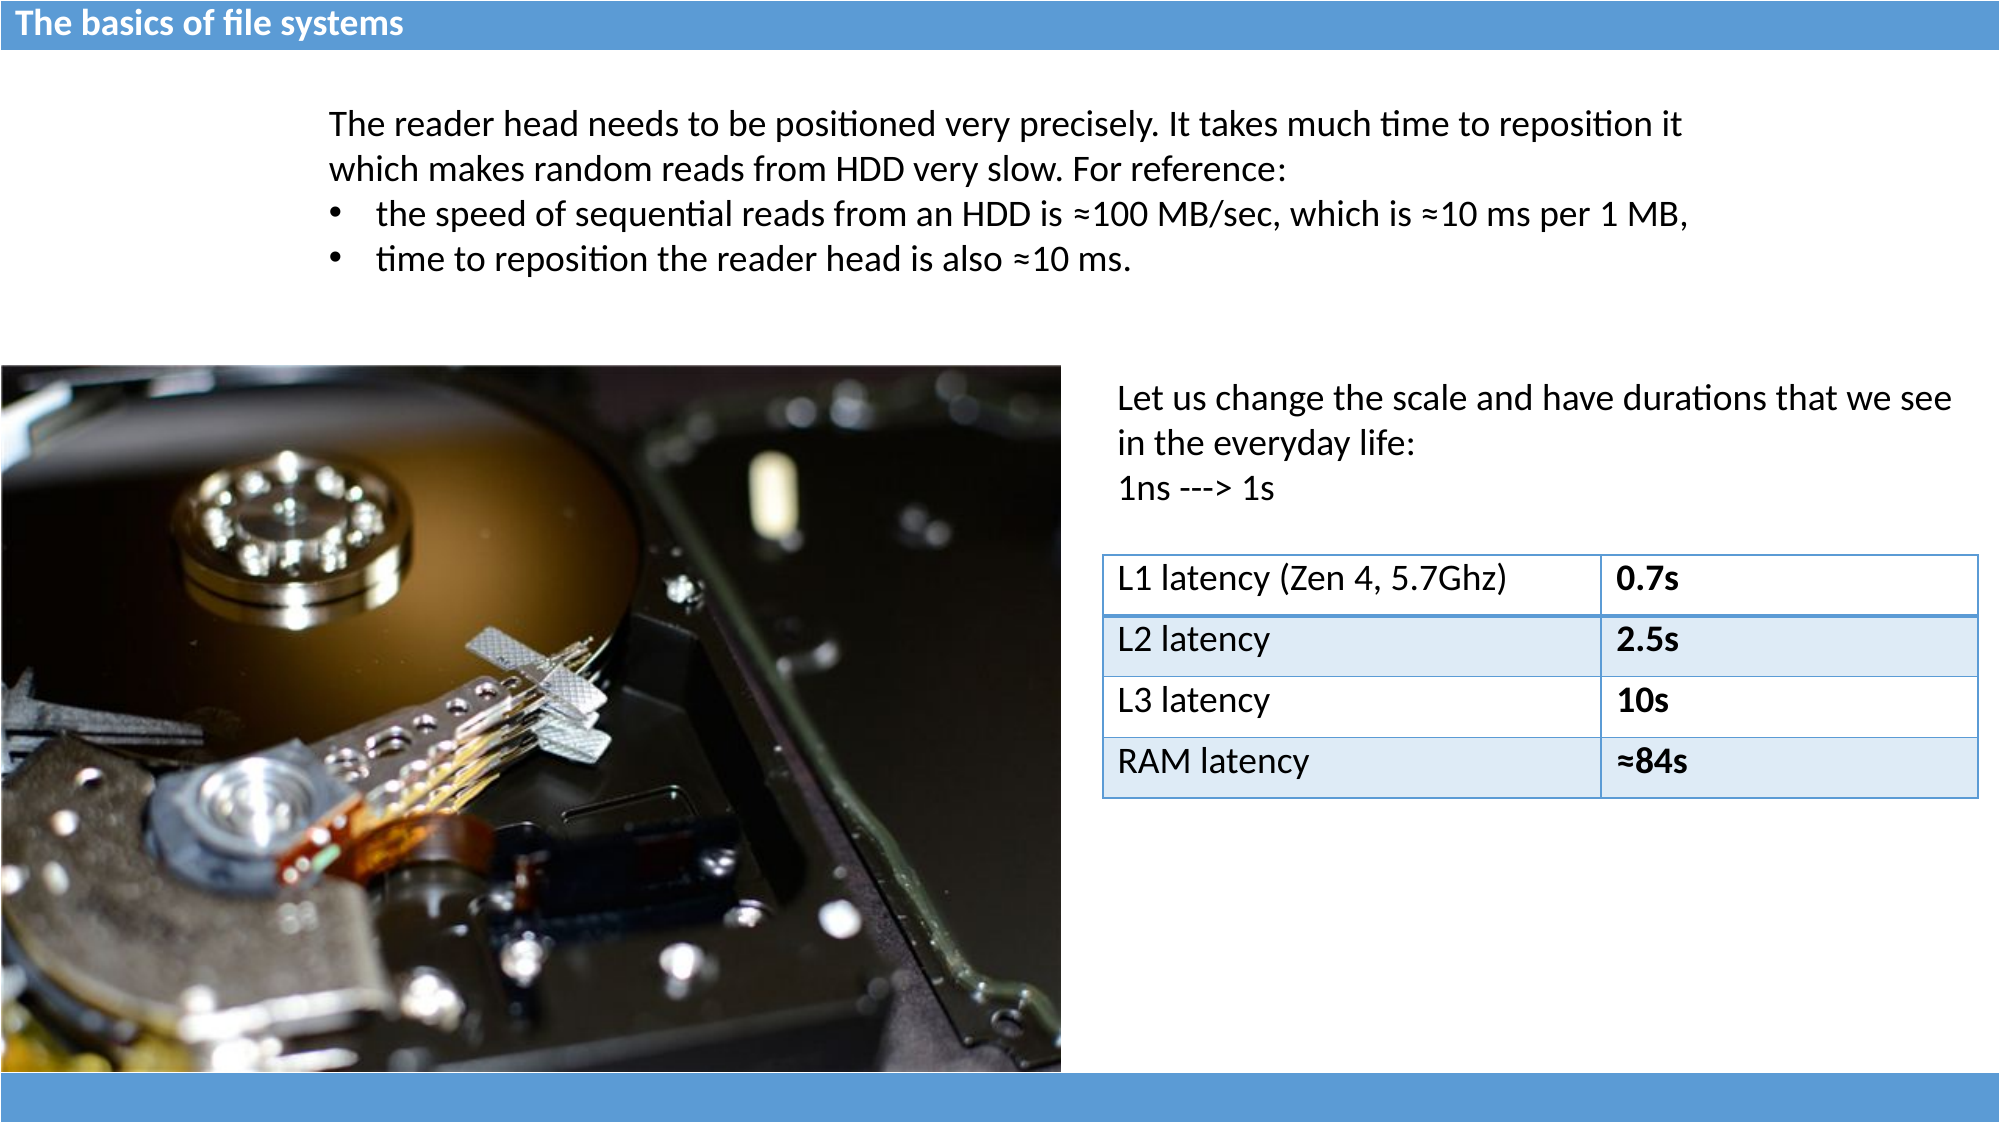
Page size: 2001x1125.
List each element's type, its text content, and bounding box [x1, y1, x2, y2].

table_header 0.7s [1602, 556, 1977, 614]
picture [1, 365, 1061, 1072]
table_header [1, 1073, 1999, 1122]
text_box The reader head needs to be positioned very precisely. It takes much time to reposition it which makes random reads from HDD very slow. For reference: the speed of sequential reads from an HDD is ≈100 MB/sec, which is ≈10 ms per 1 MB, time to reposition the reader head is also ≈10 ms. [314, 91, 1704, 287]
table_cell L3 latency [1104, 677, 1600, 737]
table_cell ≈84s [1602, 738, 1977, 797]
table_header L1 latency (Zen 4, 5.7Ghz) [1104, 556, 1600, 614]
table_header The basics of file systems [1, 1, 1999, 50]
table_cell 2.5s [1602, 618, 1977, 676]
table_cell 10s [1602, 677, 1977, 737]
table_cell RAM latency [1104, 738, 1600, 797]
text_box Let us change the scale and have durations that we see in the everyday life: 1ns ---> 1s [1102, 365, 1979, 516]
table_cell L2 latency [1104, 618, 1600, 676]
